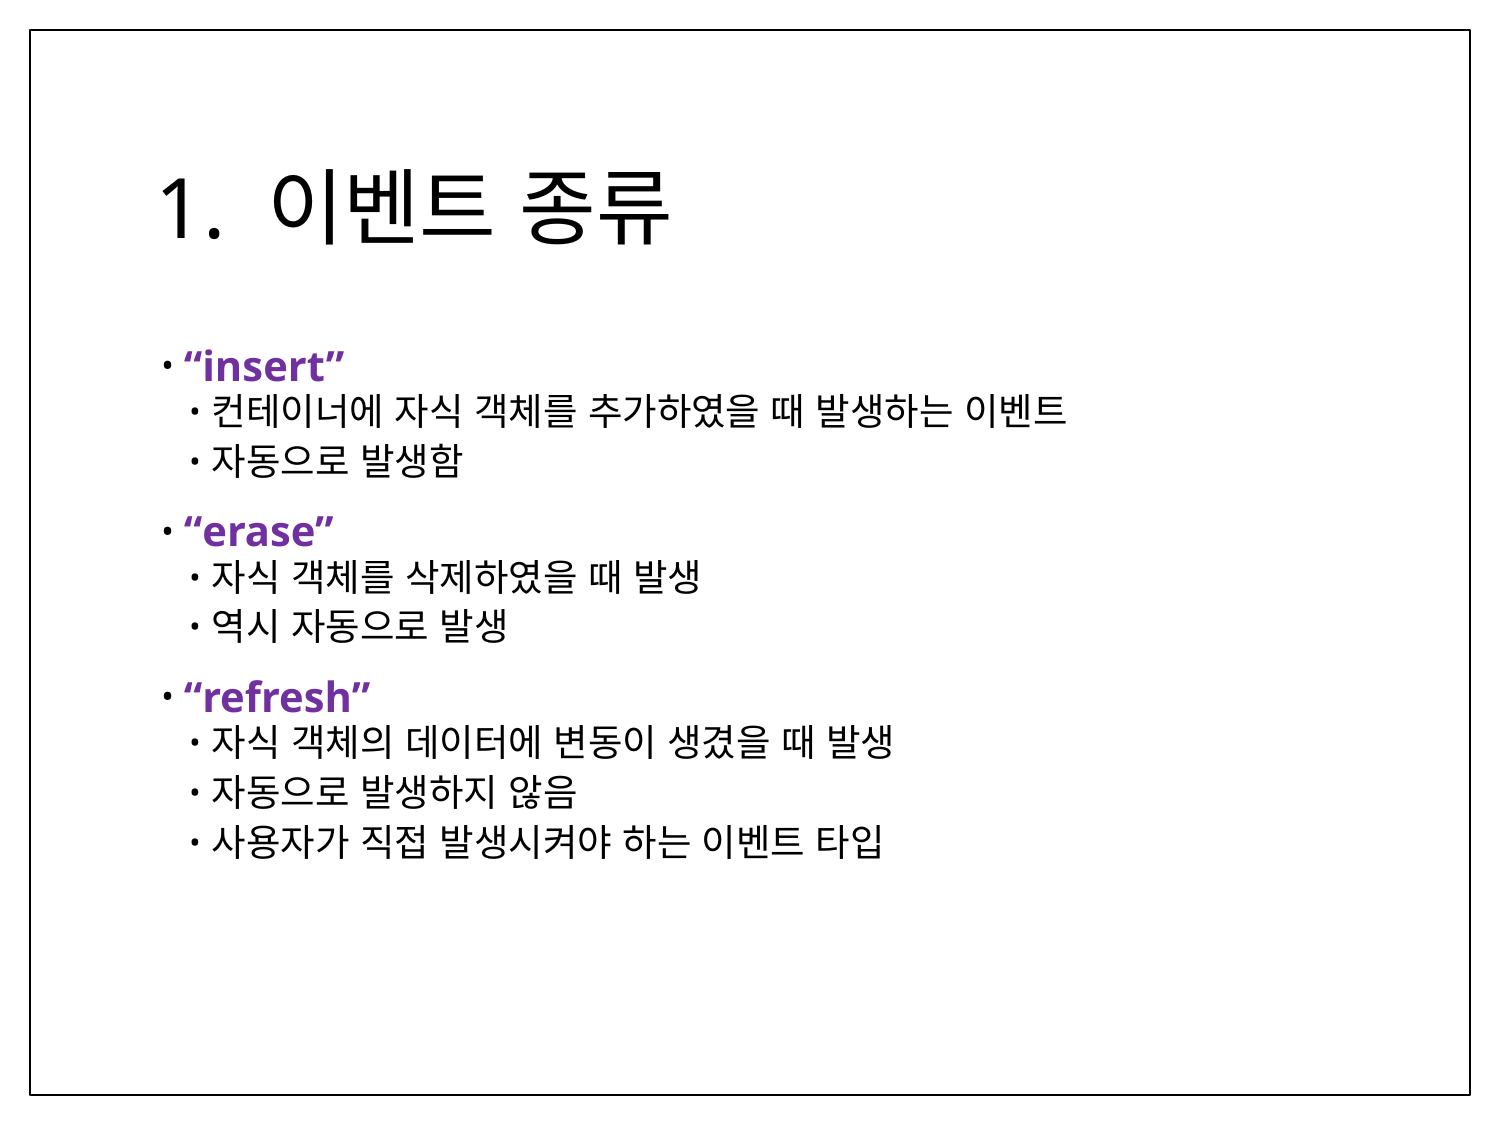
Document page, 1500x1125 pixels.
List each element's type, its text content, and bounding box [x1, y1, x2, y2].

list “insert” 컨테이너에 자식 객체를 추가하였을 때 발생하는 이벤트 자동으로 발생함 “erase” 자식 객체를 삭제하였을 때 발생 역시 자동으로 발생 “refresh” 자식 객체의 데이터에 변동이 생겼을 때 발생 자동으로 발생하지 않음 사용자가 직접 발생시켜야 하는 이벤트 타입 [140, 337, 1356, 1000]
title 1. 이벤트 종류 [140, 99, 1356, 323]
